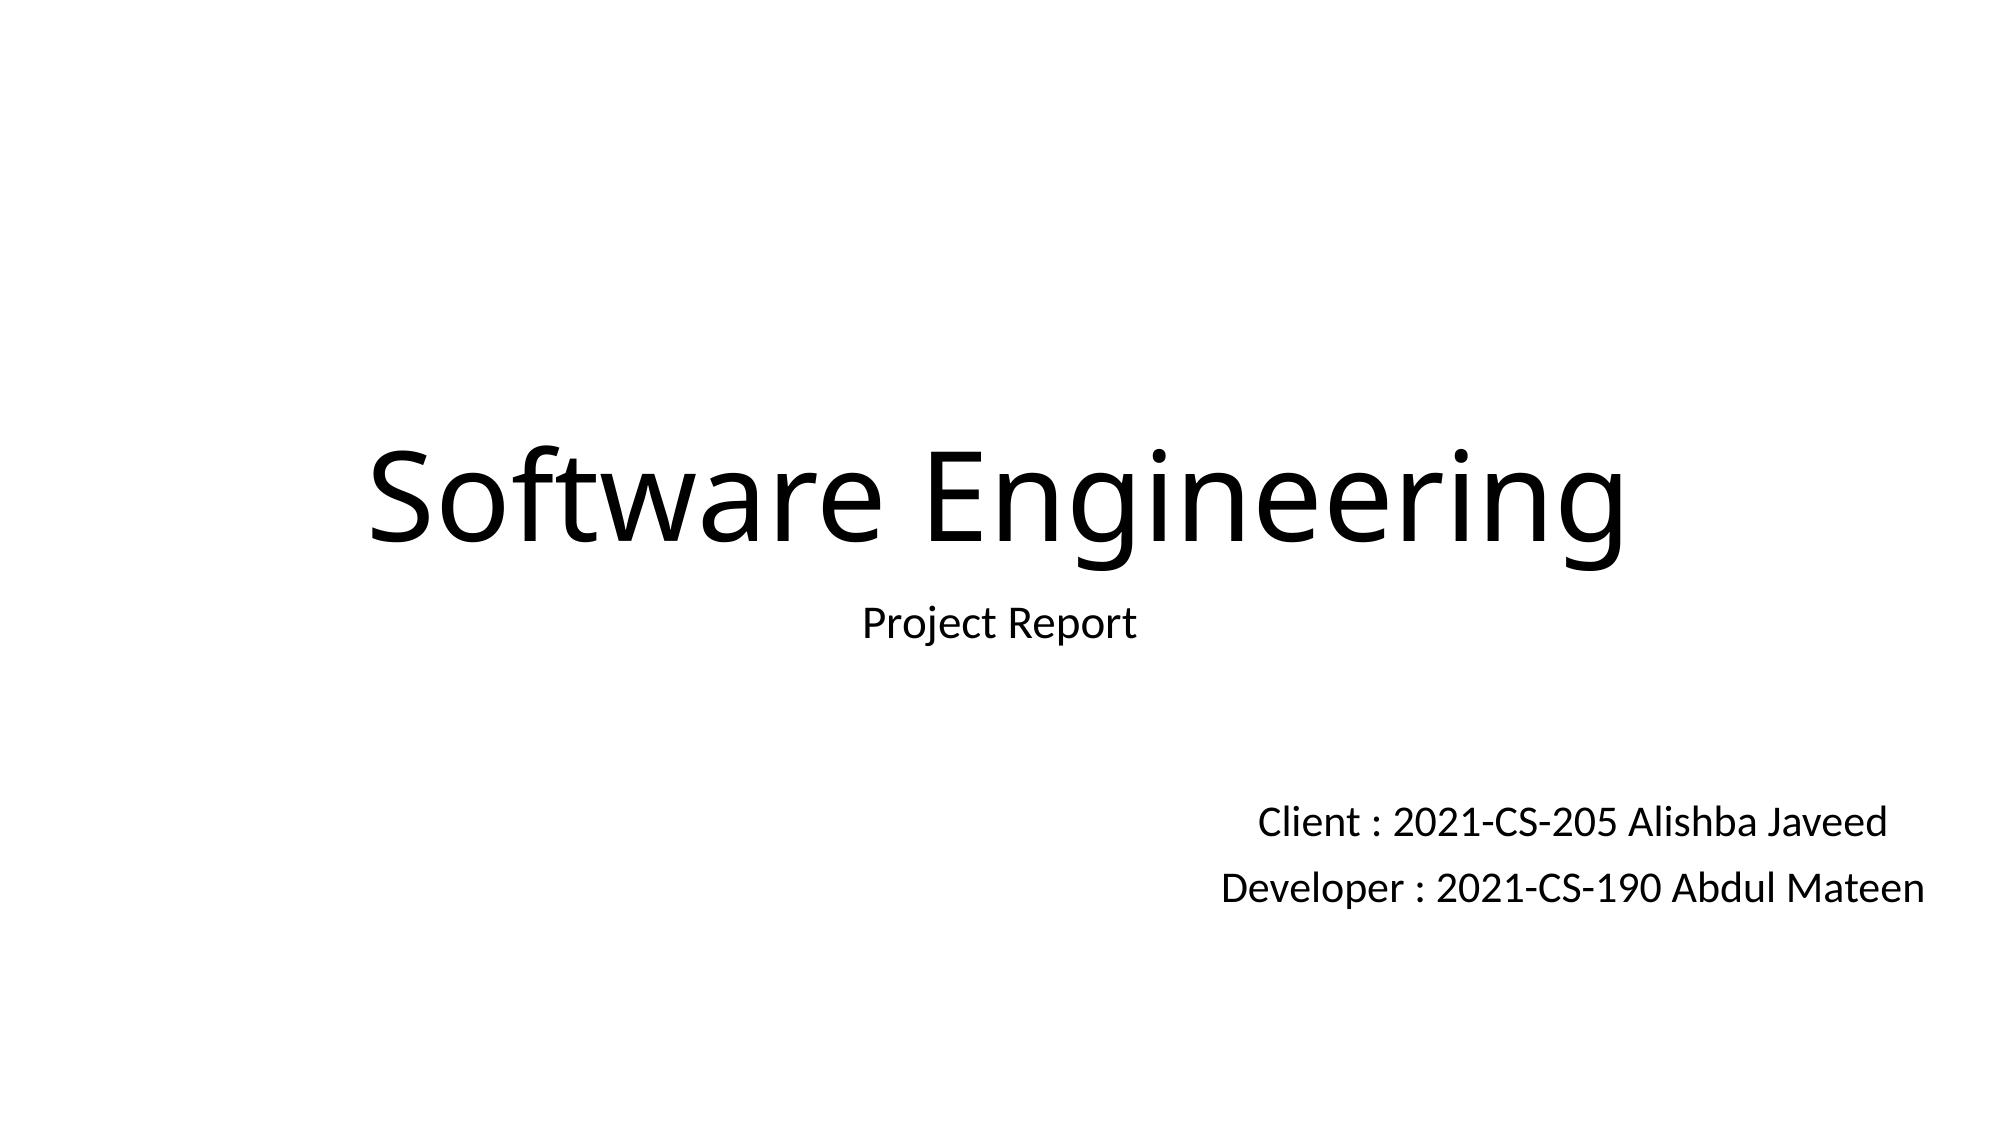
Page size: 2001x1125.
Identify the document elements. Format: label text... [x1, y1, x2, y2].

text_box Client : 2021-CS-205 Alishba Javeed Developer : 2021-CS-190 Abdul Mateen [1179, 790, 1968, 948]
subtitle Project Report [249, 590, 1750, 657]
title Software Engineering [249, 184, 1750, 576]
